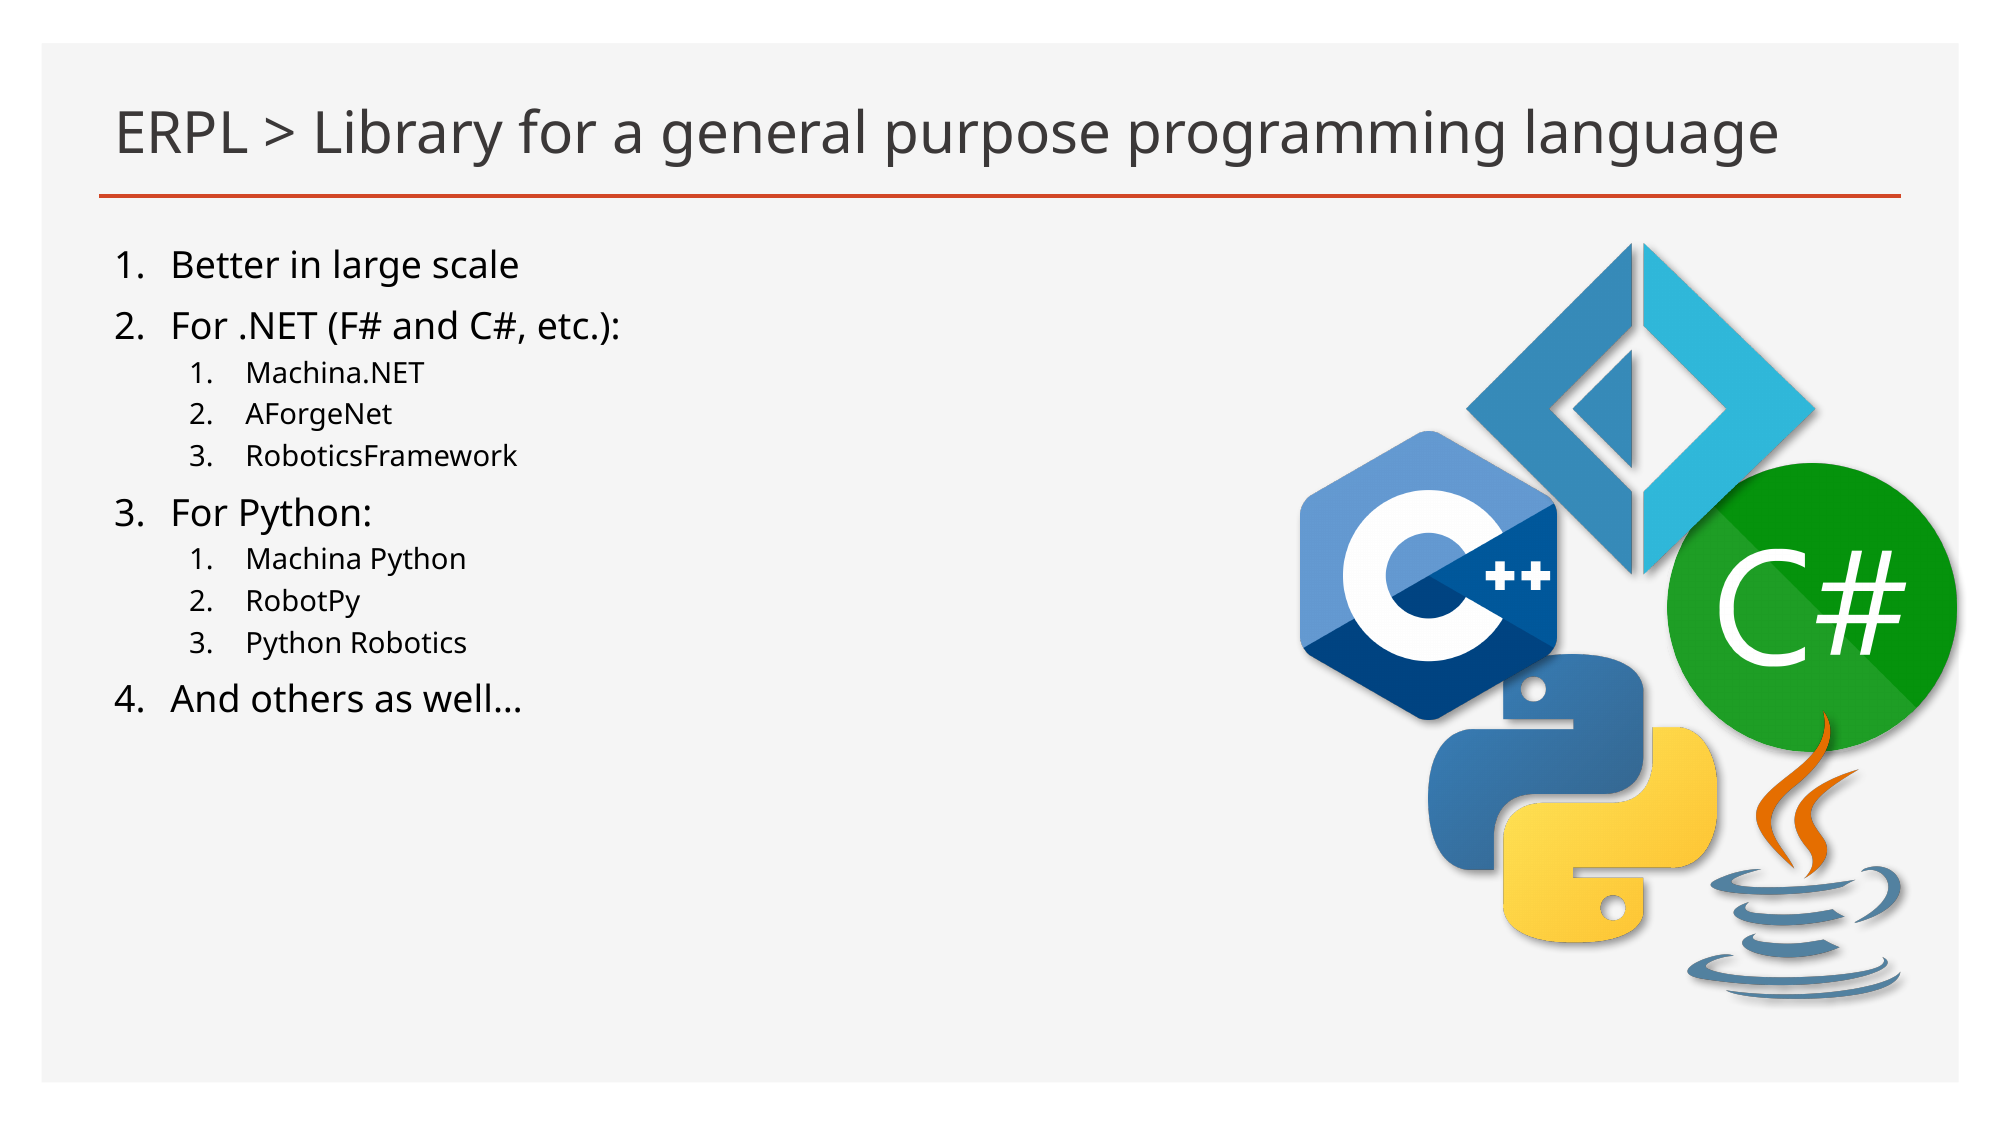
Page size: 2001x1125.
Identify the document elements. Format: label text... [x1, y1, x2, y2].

picture [1300, 222, 1957, 999]
title ERPL > Library for a general purpose programming language [99, 73, 1901, 197]
text_box Better in large scale For .NET (F# and C#, etc.): Machina.NET AForgeNet RoboticsFramework For Python: Machina Python RobotPy Python Robotics And others as well… [99, 238, 1725, 1071]
